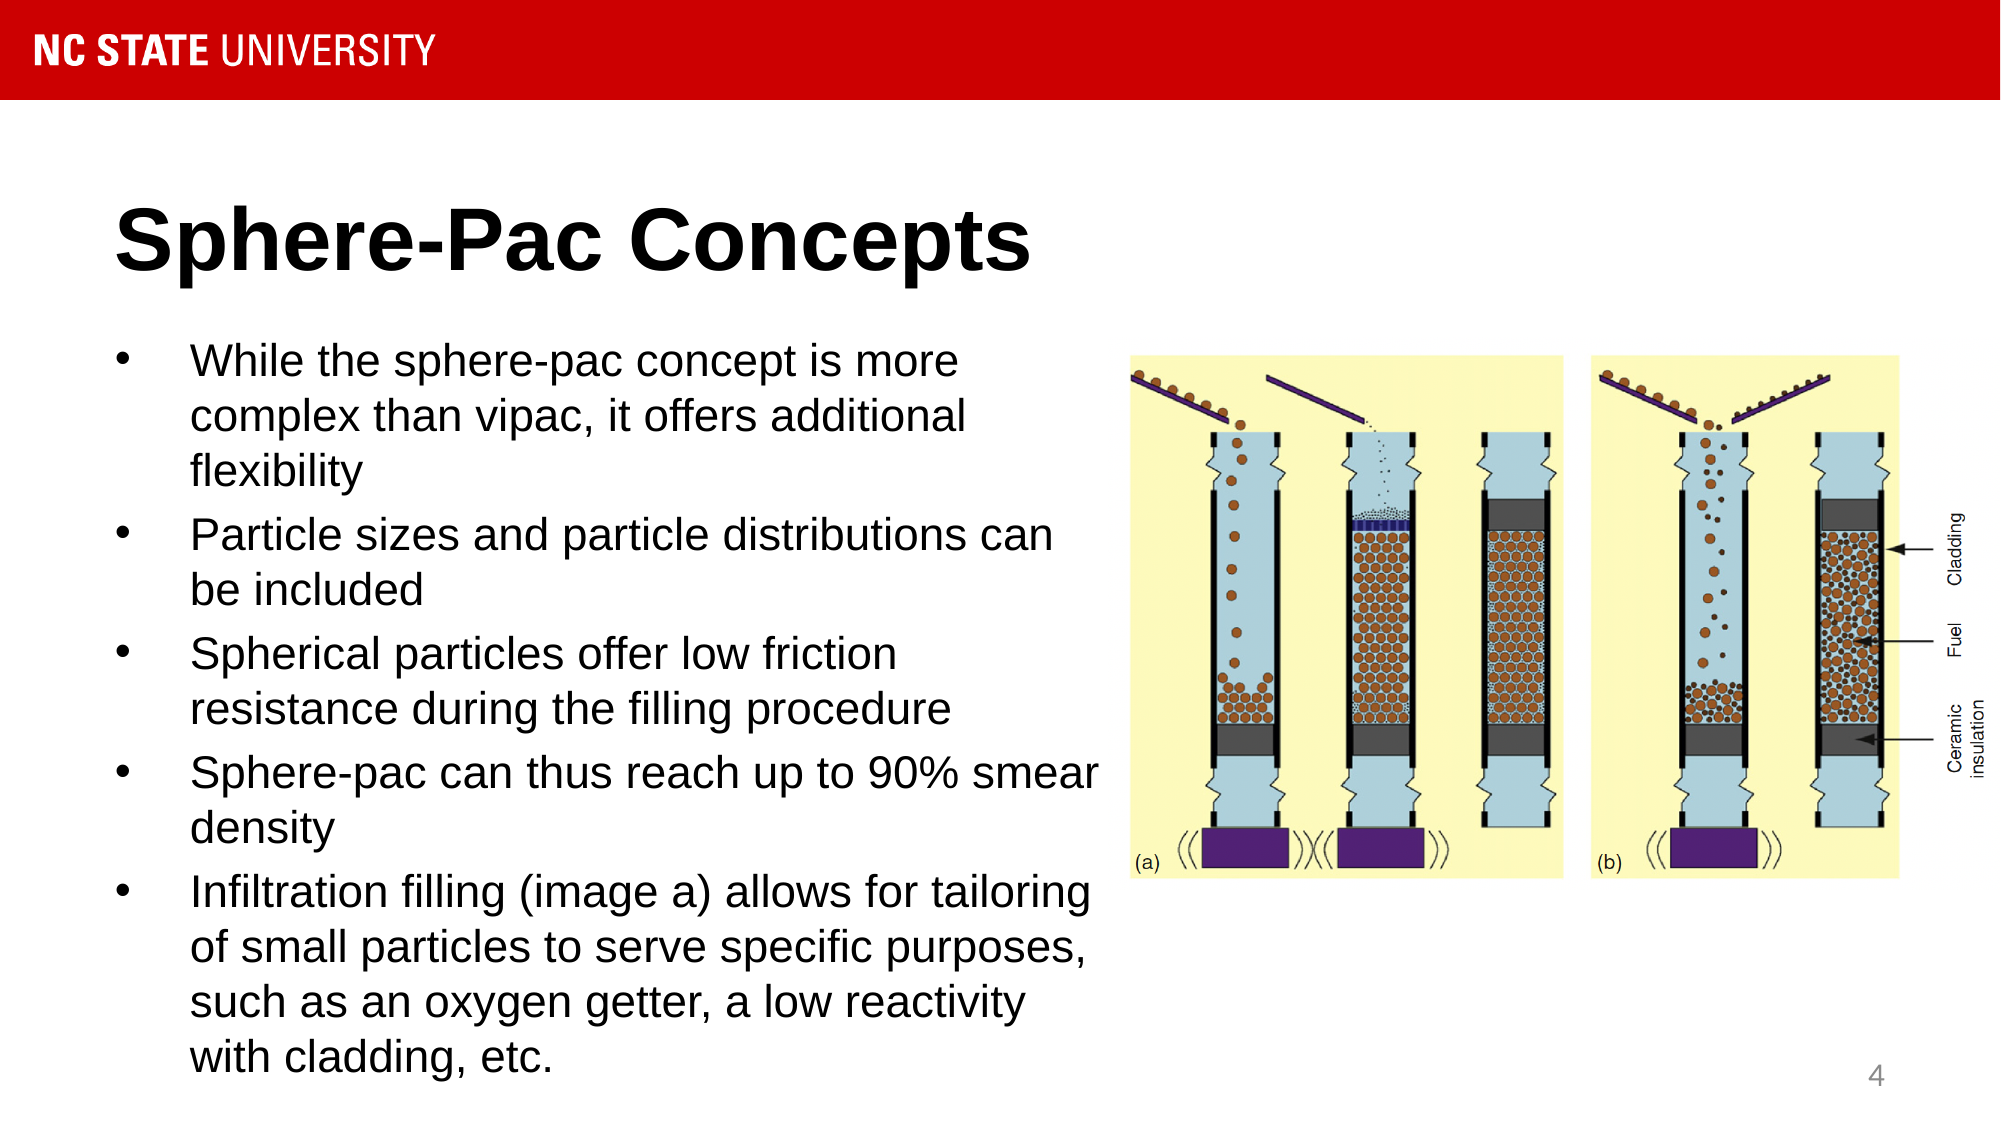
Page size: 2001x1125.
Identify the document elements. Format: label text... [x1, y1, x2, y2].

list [1108, 336, 2000, 890]
title Sphere-Pac Concepts [99, 147, 1900, 323]
slide_number 4 [1433, 1042, 1900, 1103]
list While the sphere-pac concept is more complex than vipac, it offers additional flexibility Particle sizes and particle distributions can be included Spherical particles offer low friction resistance during the filling procedure Sphere-pac can thus reach up to 90% smear density Infiltration filling (image a) allows for tailoring of small particles to serve specific purposes, such as an oxygen getter, a low reactivity with cladding, etc. [99, 322, 1128, 1005]
picture [0, 0, 2001, 100]
